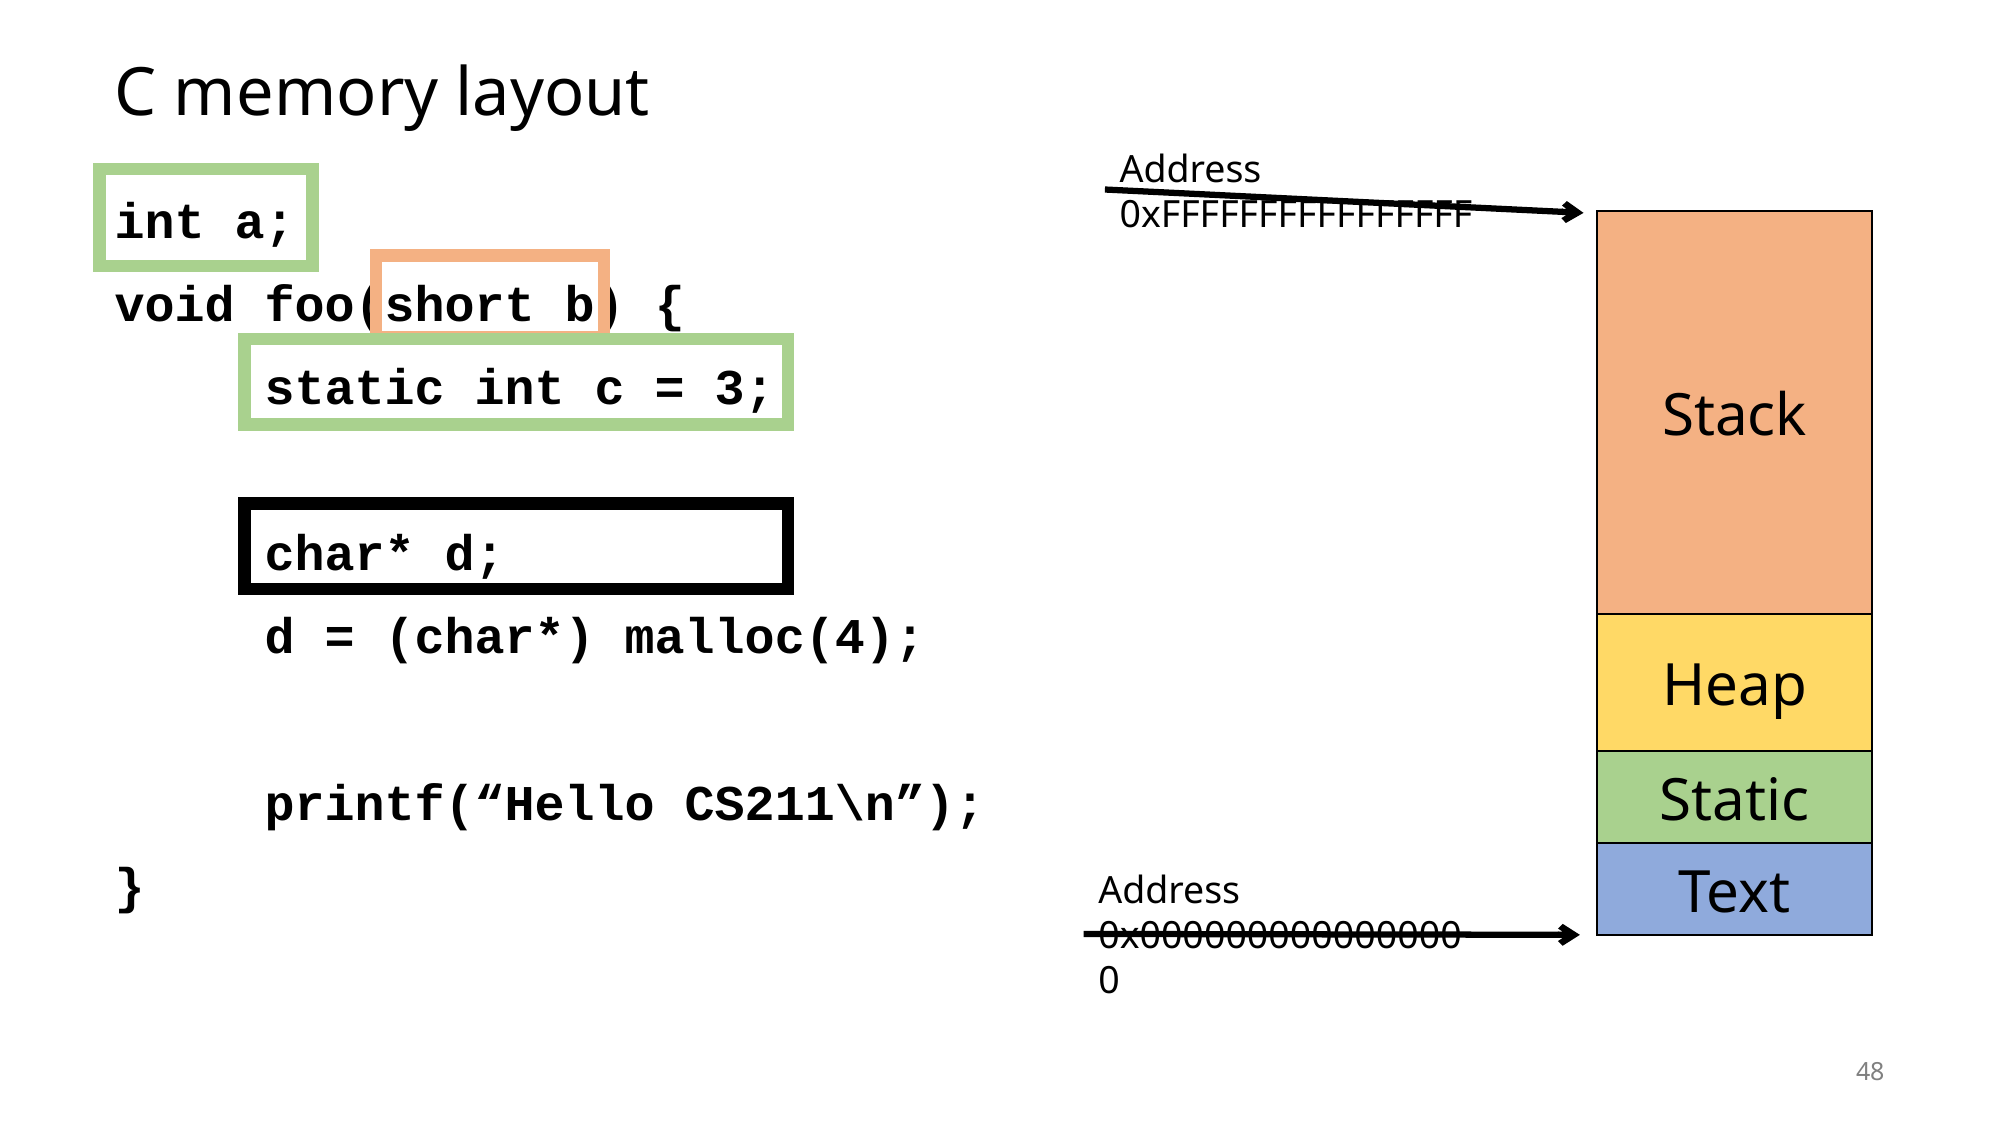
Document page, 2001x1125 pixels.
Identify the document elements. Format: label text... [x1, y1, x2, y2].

title C memory layout [99, 37, 1900, 150]
list int a; void foo(short b) { static int c = 3; char* d; d = (char*) malloc(4); printf(“Hello CS211\n”); } [99, 187, 1067, 1013]
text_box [1083, 859, 1580, 1011]
slide_number 48 [1749, 1042, 1900, 1103]
text_box [99, 168, 314, 267]
text_box [375, 255, 605, 338]
table_cell Heap [1598, 615, 1871, 750]
table_header Stack [1598, 212, 1871, 613]
table_cell Text [1598, 844, 1871, 934]
text_box [244, 502, 789, 590]
text_box [244, 338, 789, 426]
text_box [1104, 137, 1584, 289]
table_cell Static [1598, 752, 1871, 842]
